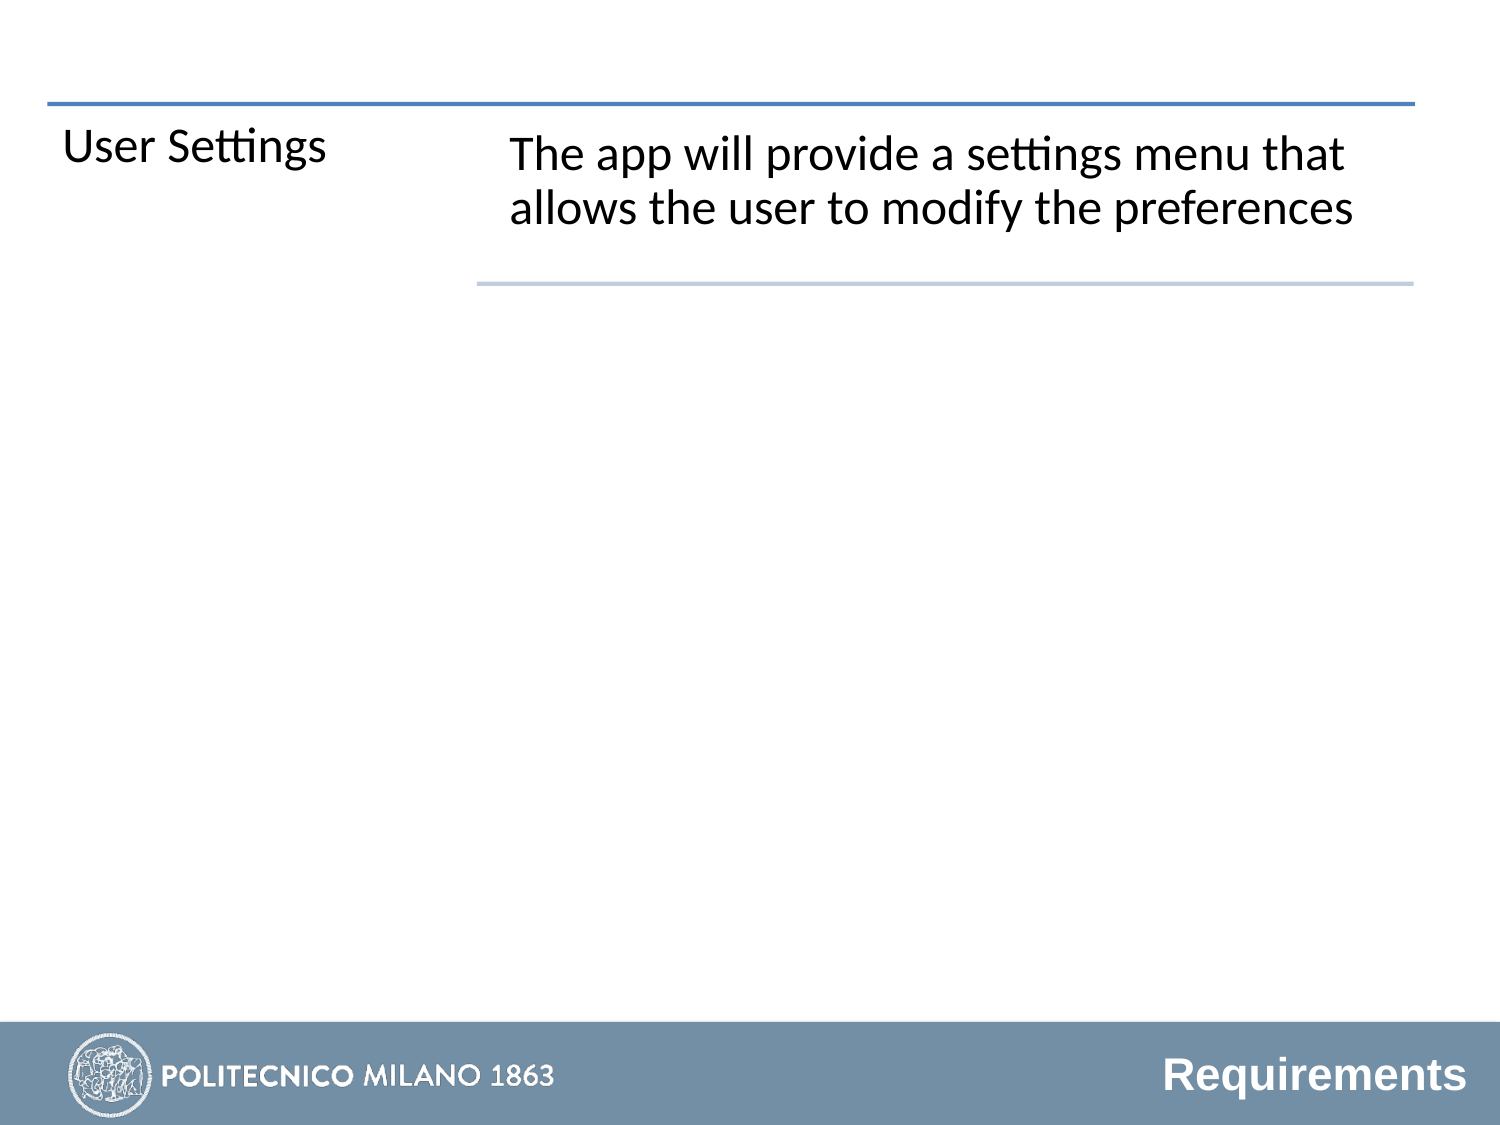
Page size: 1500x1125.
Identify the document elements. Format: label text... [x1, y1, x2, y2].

text_box Requirements [47, 1037, 1483, 1112]
picture [62, 1112, 561, 1122]
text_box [46, 103, 1415, 293]
picture [62, 1027, 561, 1037]
